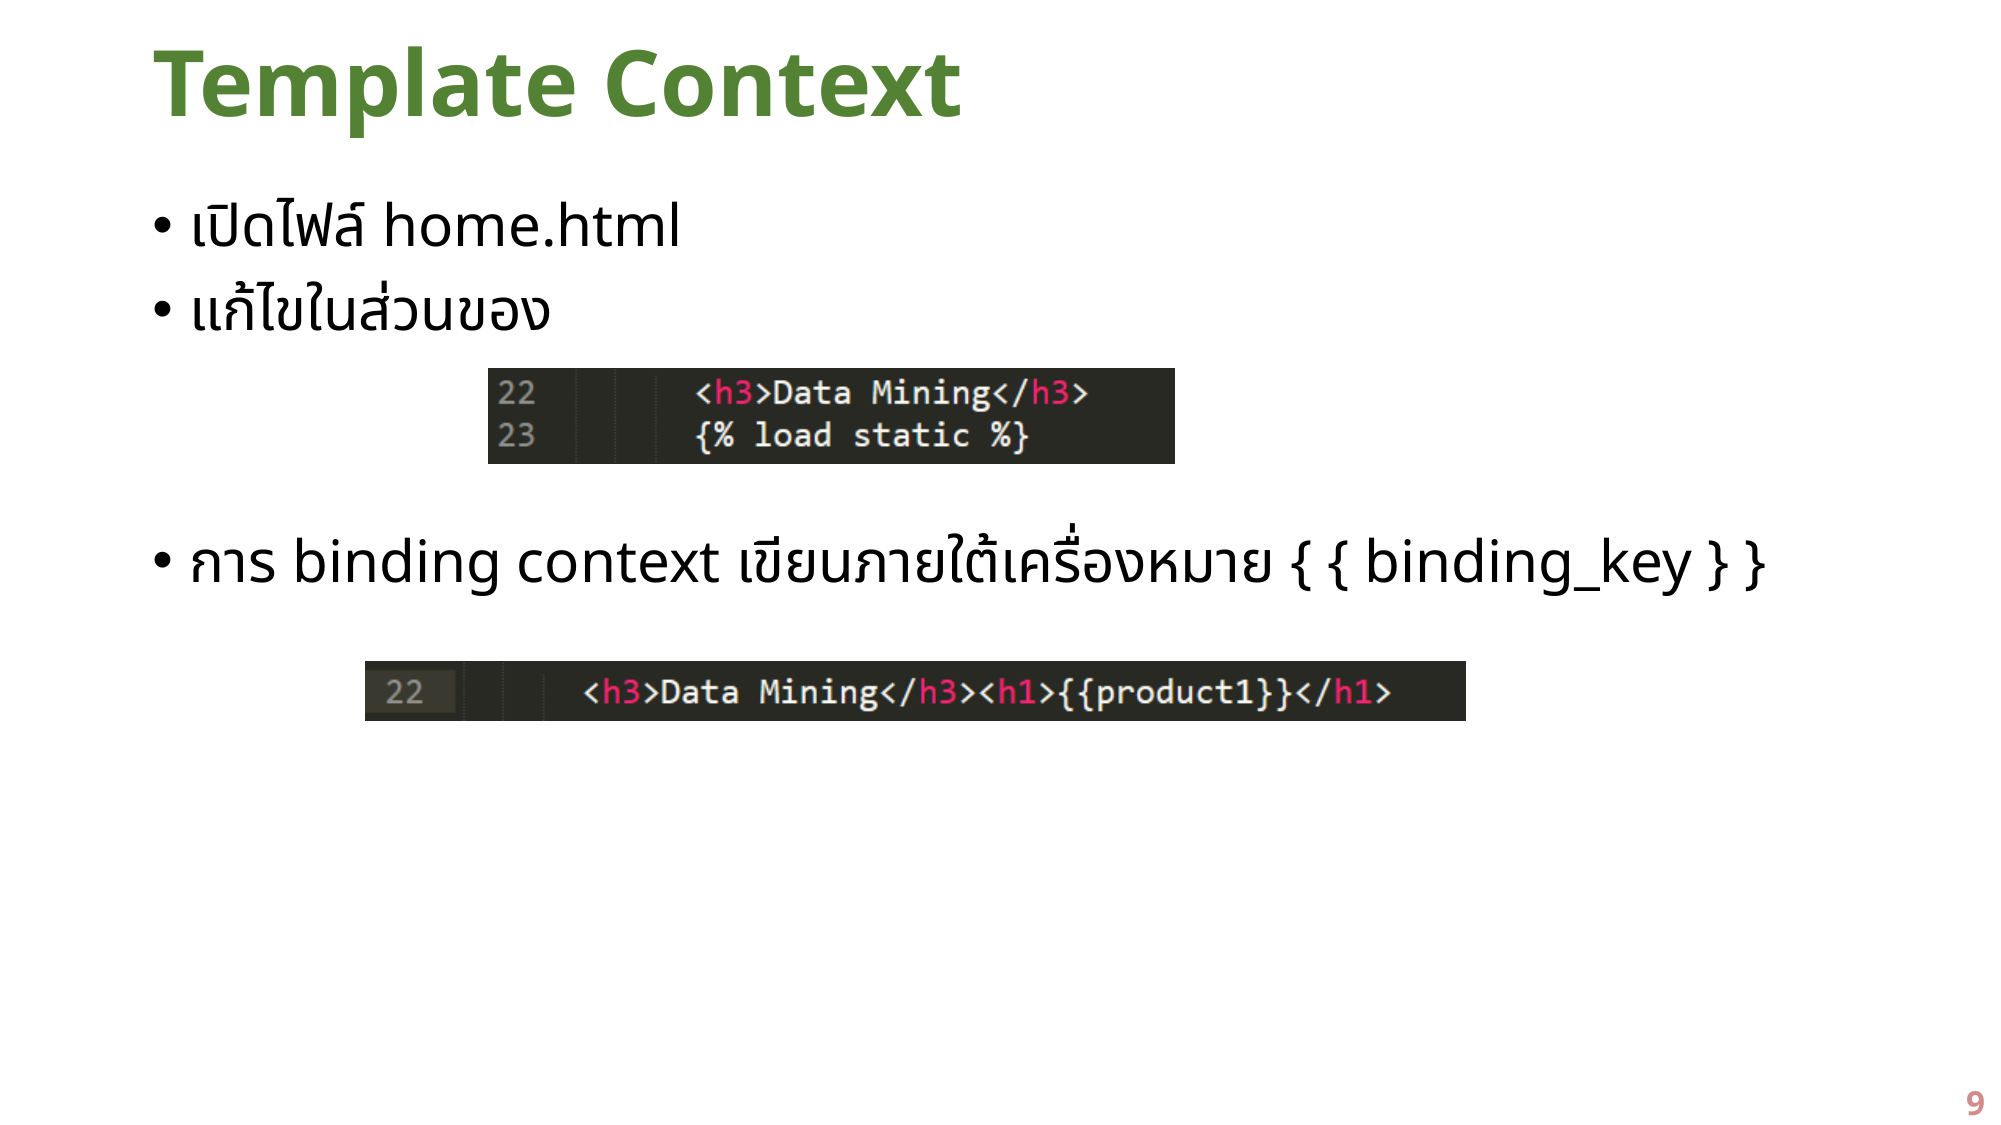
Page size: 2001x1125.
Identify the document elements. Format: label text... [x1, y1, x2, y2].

picture [365, 661, 1466, 721]
picture [488, 368, 1175, 464]
title Template Context [137, 22, 1863, 153]
list เปิดไฟล์ home.html แก้ไขในส่วนของ การ binding context เขียนภายใต้เครื่องหมาย { { binding_key } } [137, 189, 1863, 1016]
slide_number 9 [1550, 1083, 2000, 1125]
